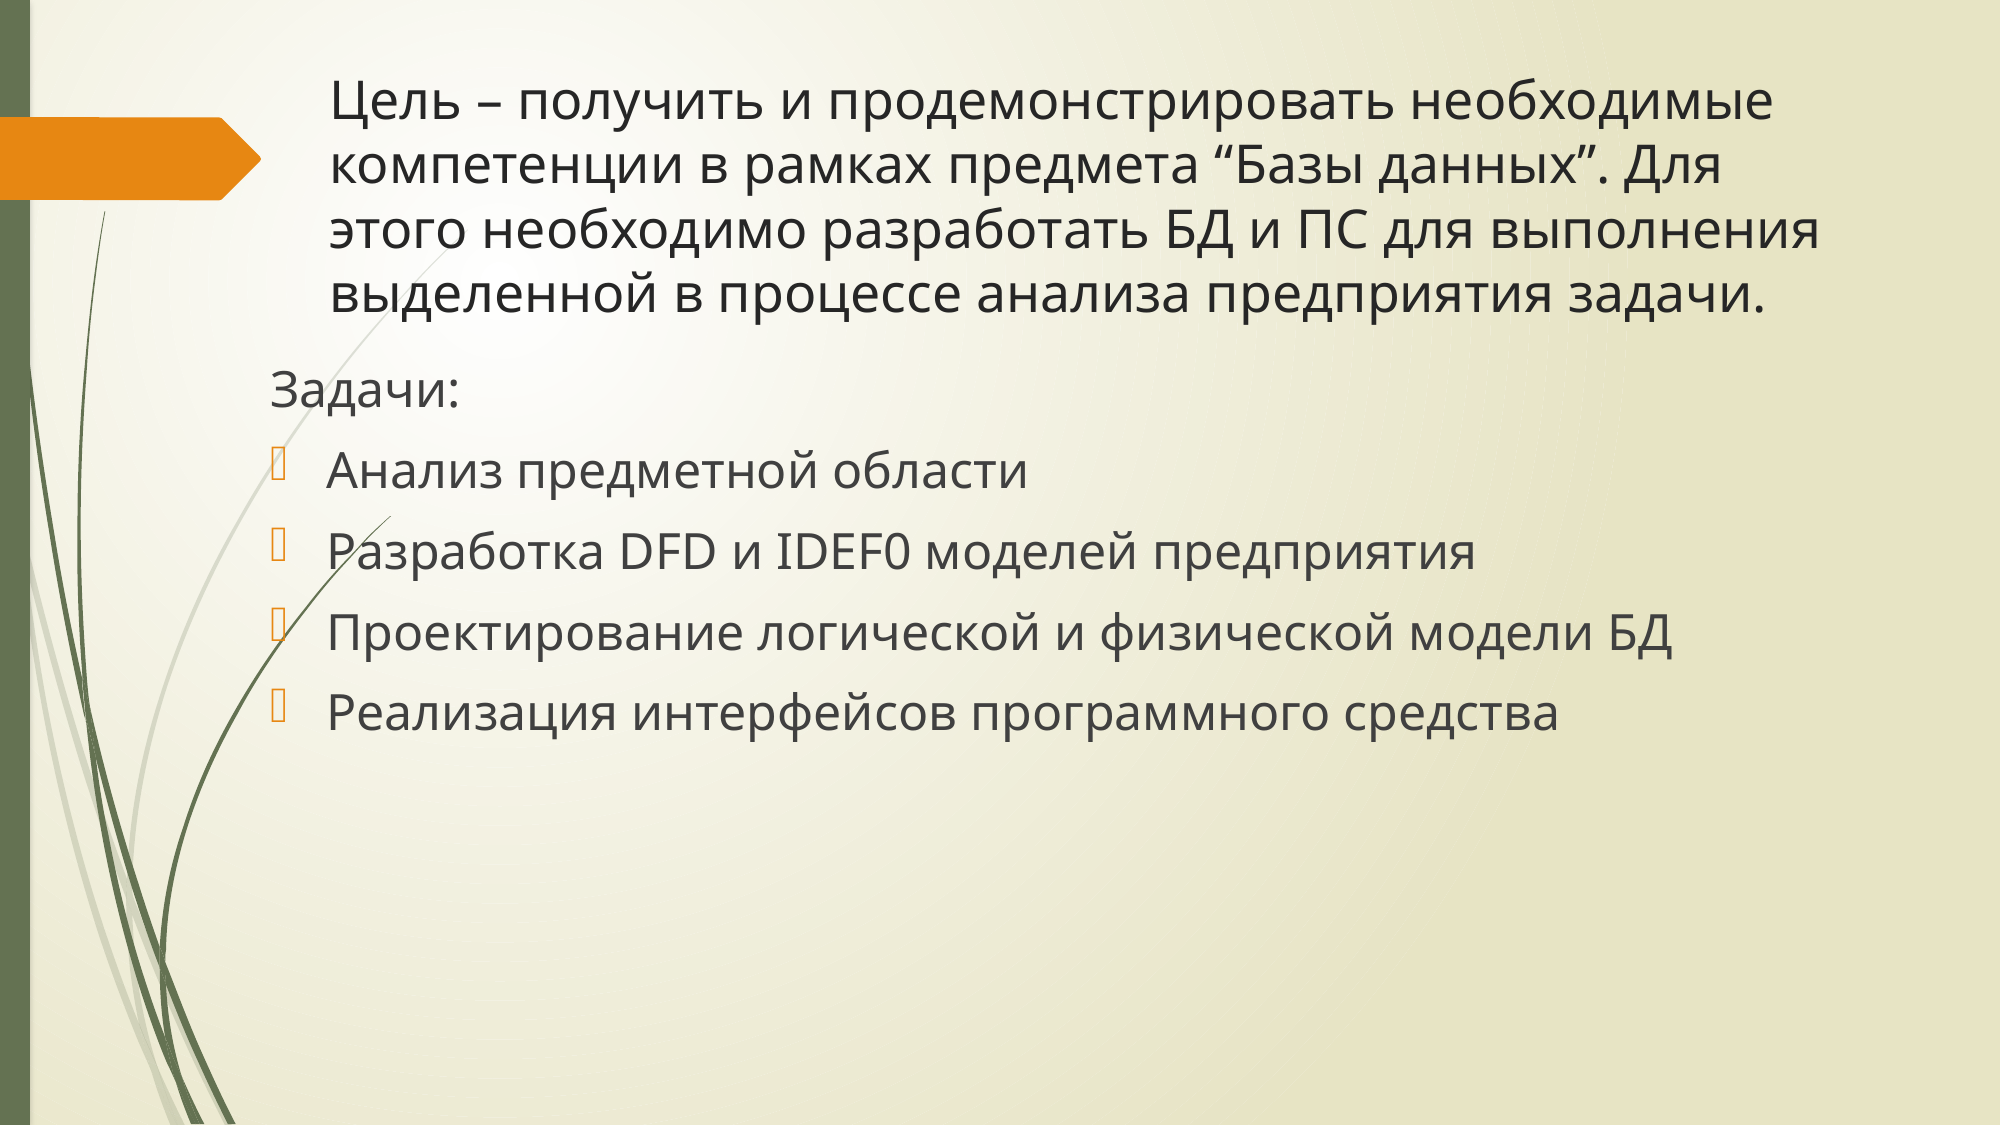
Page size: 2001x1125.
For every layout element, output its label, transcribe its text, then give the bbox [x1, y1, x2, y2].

title Цель – получить и продемонстрировать необходимые компетенции в рамках предмета “Базы данных”. Для этого необходимо разработать БД и ПС для выполнения выделенной в процессе анализа предприятия задачи. [314, 58, 1888, 336]
list Задачи: Анализ предметной области Разработка DFD и IDEF0 моделей предприятия Проектирование логической и физической модели БД Реализация интерфейсов программного средства [255, 350, 1888, 970]
